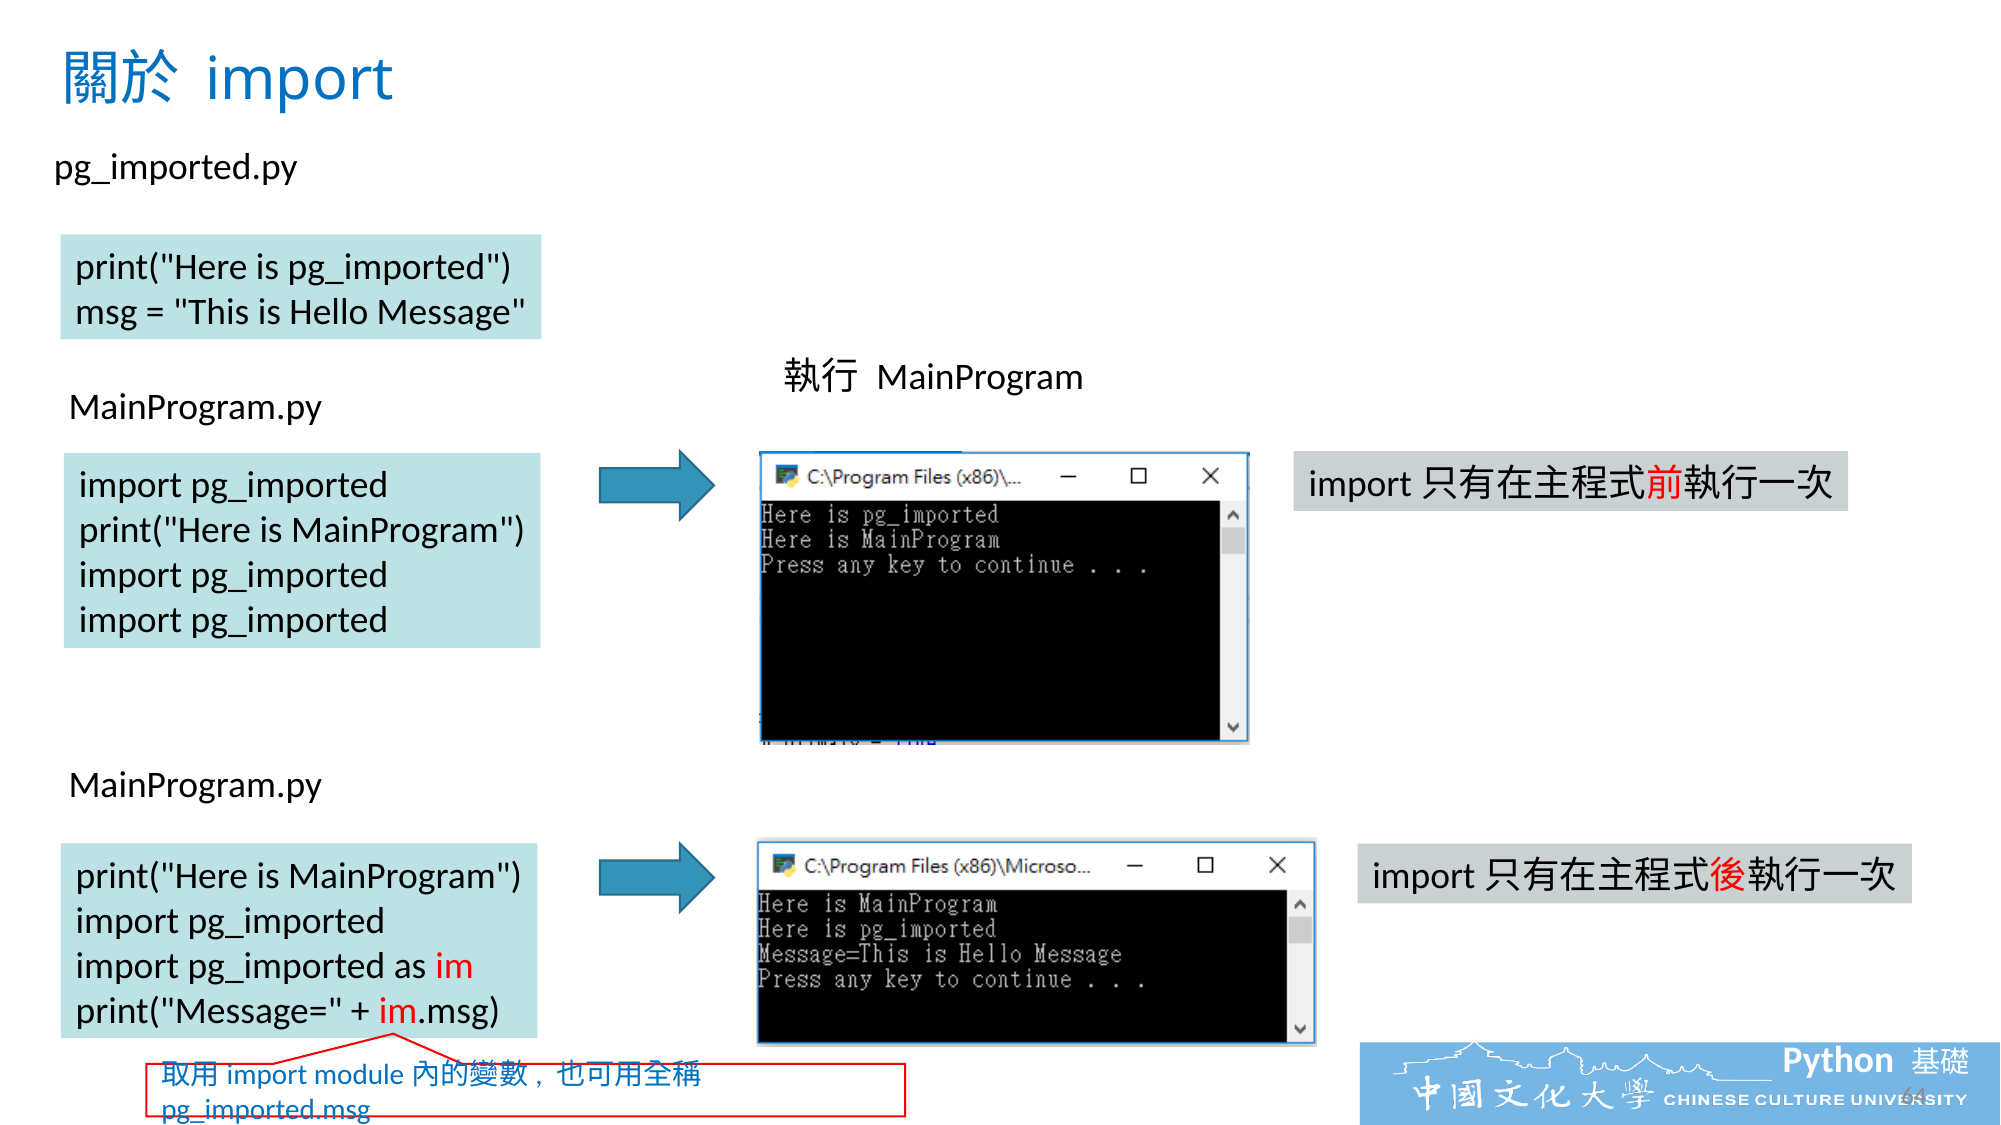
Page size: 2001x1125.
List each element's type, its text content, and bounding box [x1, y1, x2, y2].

picture [1789, 1051, 1796, 1060]
text_box [598, 840, 716, 915]
text_box print("Here is pg_imported") msg = "This is Hello Message" [60, 234, 542, 340]
text_box import只有在主程式後執行一次 [1357, 843, 1912, 904]
text_box MainProgram.py [53, 374, 338, 435]
text_box MainProgram.py [53, 752, 338, 813]
slide_number 64 [1491, 1065, 1942, 1125]
picture [1840, 1057, 1847, 1065]
text_box 關於 import [46, 40, 1342, 120]
picture [1859, 1057, 1867, 1065]
picture [1391, 1038, 1968, 1114]
text_box [598, 448, 716, 523]
text_box 執行 MainProgram [769, 344, 1099, 405]
picture [756, 837, 1317, 1047]
text_box 取用import module內的變數, 也可用全稱pg_imported.msg [145, 1032, 907, 1118]
picture [1881, 1057, 1887, 1065]
text_box import只有在主程式前執行一次 [1293, 451, 1849, 511]
text_box import pg_imported print("Here is MainProgram") import pg_imported import pg_imported [63, 453, 541, 648]
text_box print("Here is MainProgram") import pg_imported import pg_imported as im print("Message=" + im.msg) [60, 843, 538, 1039]
text_box pg_imported.py [39, 134, 313, 195]
picture [759, 451, 1250, 745]
picture [1960, 1062, 1968, 1072]
